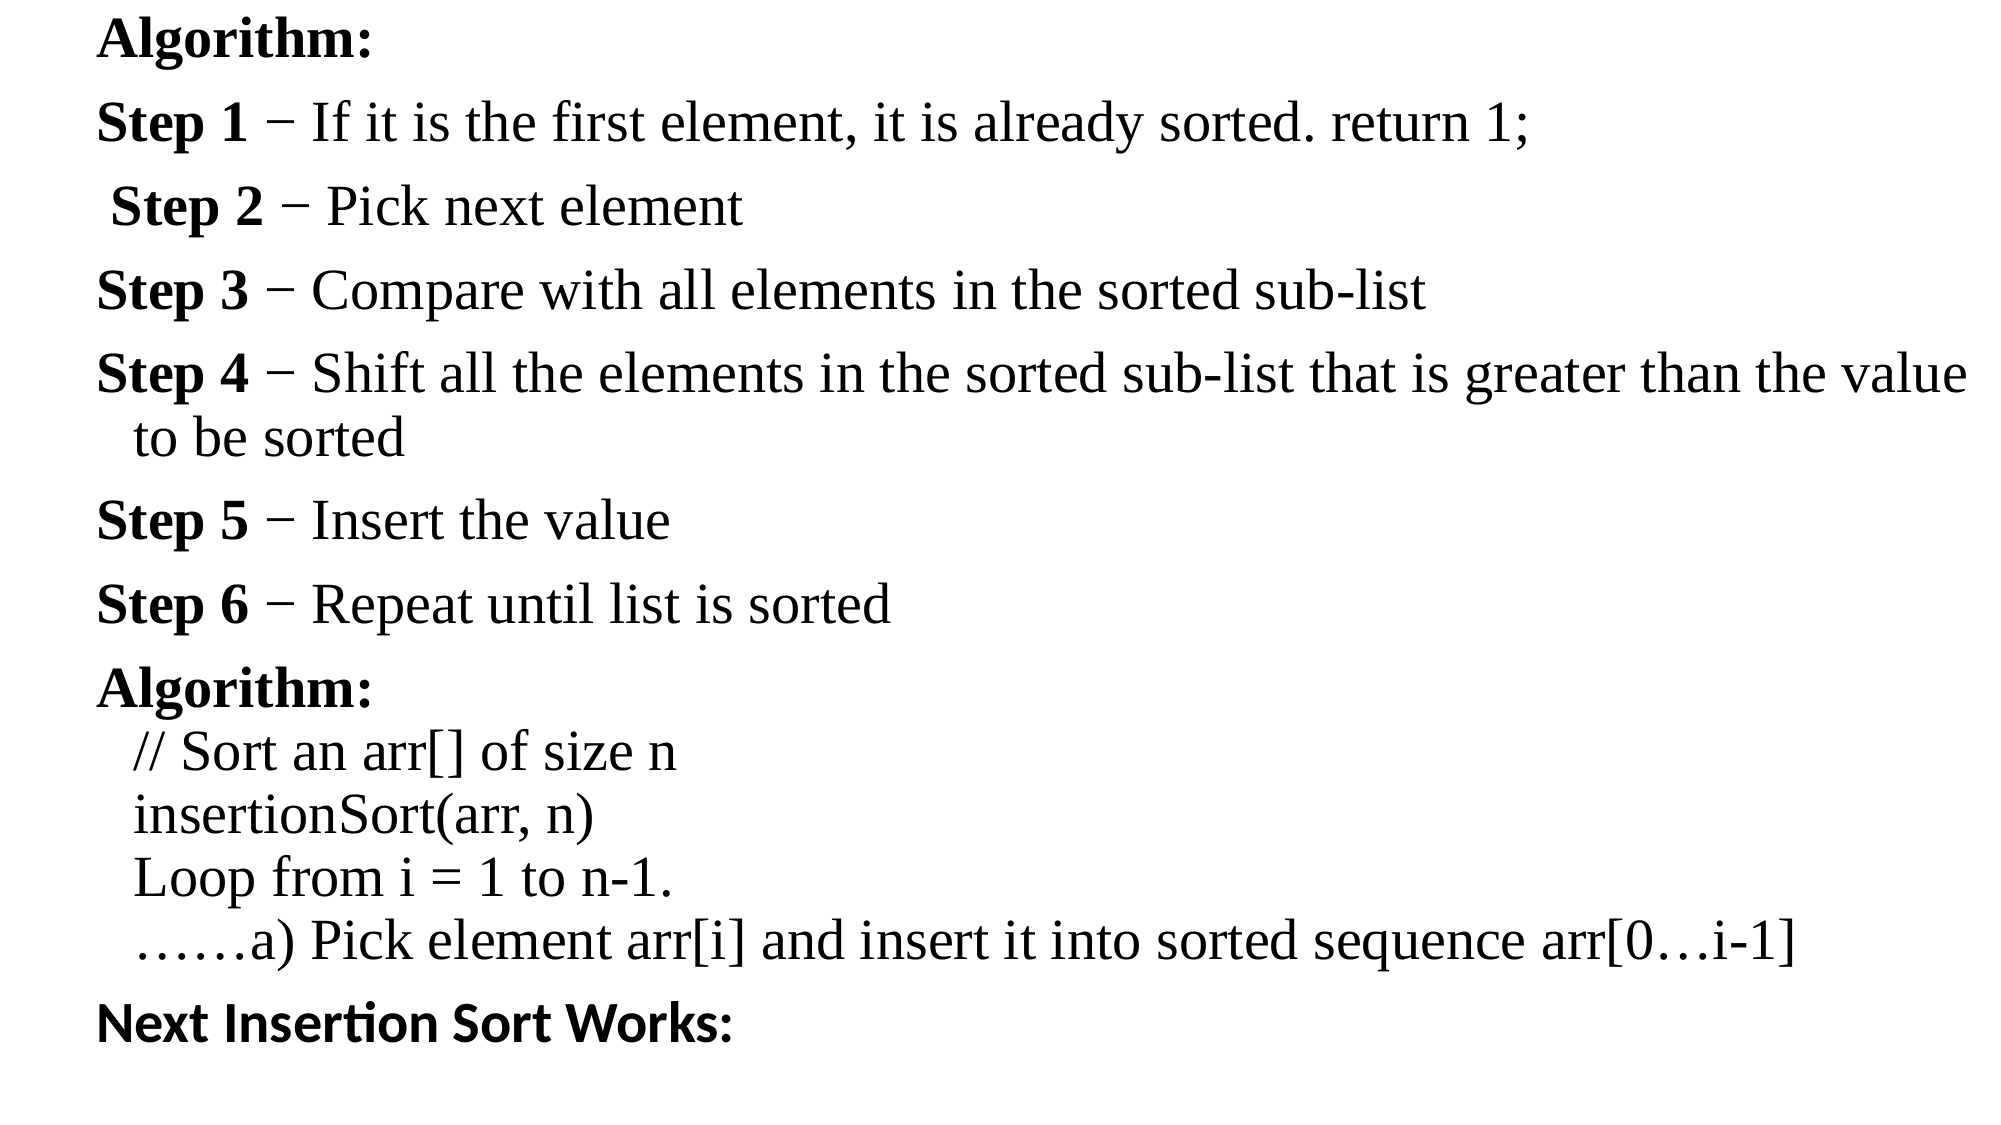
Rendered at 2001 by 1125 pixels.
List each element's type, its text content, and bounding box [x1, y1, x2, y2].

list Algorithm: Step 1 − If it is the first element, it is already sorted. return 1; Step 2 − Pick next element Step 3 − Compare with all elements in the sorted sub-list Step 4 − Shift all the elements in the sorted sub-list that is greater than the value to be sorted Step 5 − Insert the value Step 6 − Repeat until list is sorted Algorithm: // Sort an arr[] of size n insertionSort(arr, n) Loop from i = 1 to n-1. ……a) Pick element arr[i] and insert it into sorted sequence arr[0…i-1] Next Insertion Sort Works: [81, 0, 2000, 1079]
